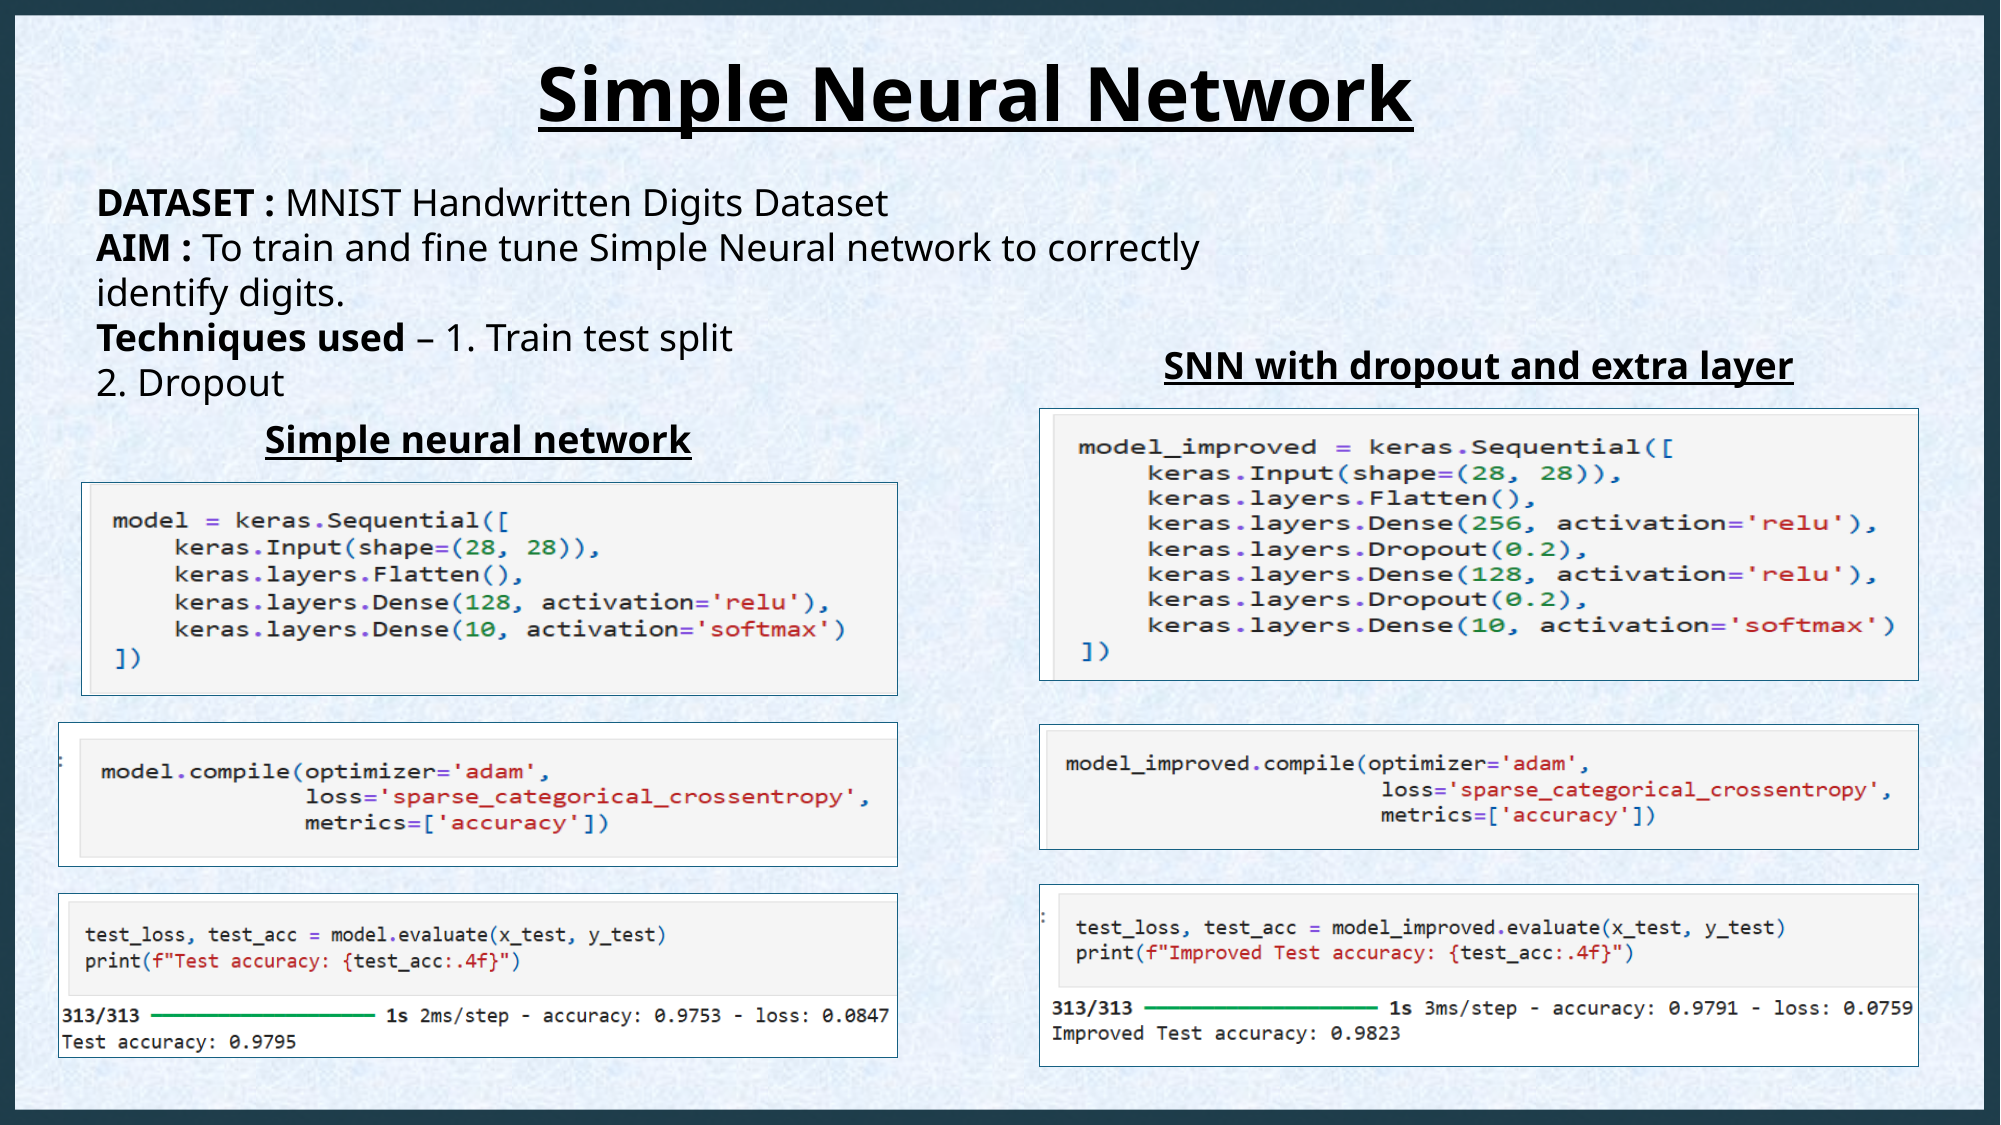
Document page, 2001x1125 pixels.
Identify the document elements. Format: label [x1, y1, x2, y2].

picture [1038, 407, 1920, 681]
picture [58, 893, 898, 1058]
picture [1038, 883, 1920, 1068]
picture [58, 721, 898, 868]
text_box [0, 0, 2000, 1125]
picture [80, 482, 898, 696]
picture [1038, 724, 1920, 851]
